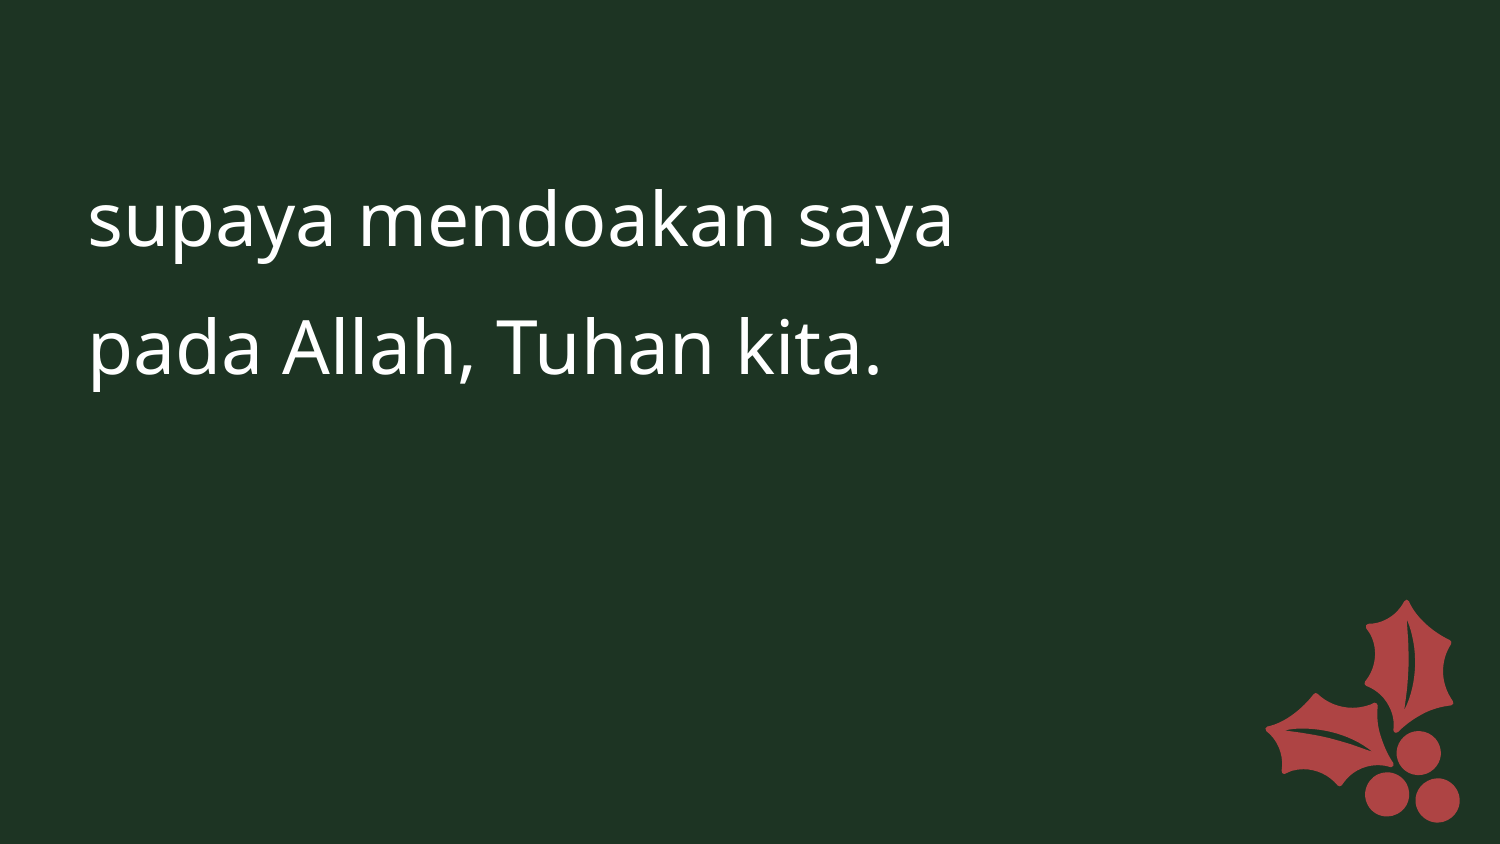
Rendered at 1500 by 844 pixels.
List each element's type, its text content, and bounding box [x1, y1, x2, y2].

text_box supaya mendoakan saya pada Allah, Tuhan kita. [47, 142, 1474, 768]
